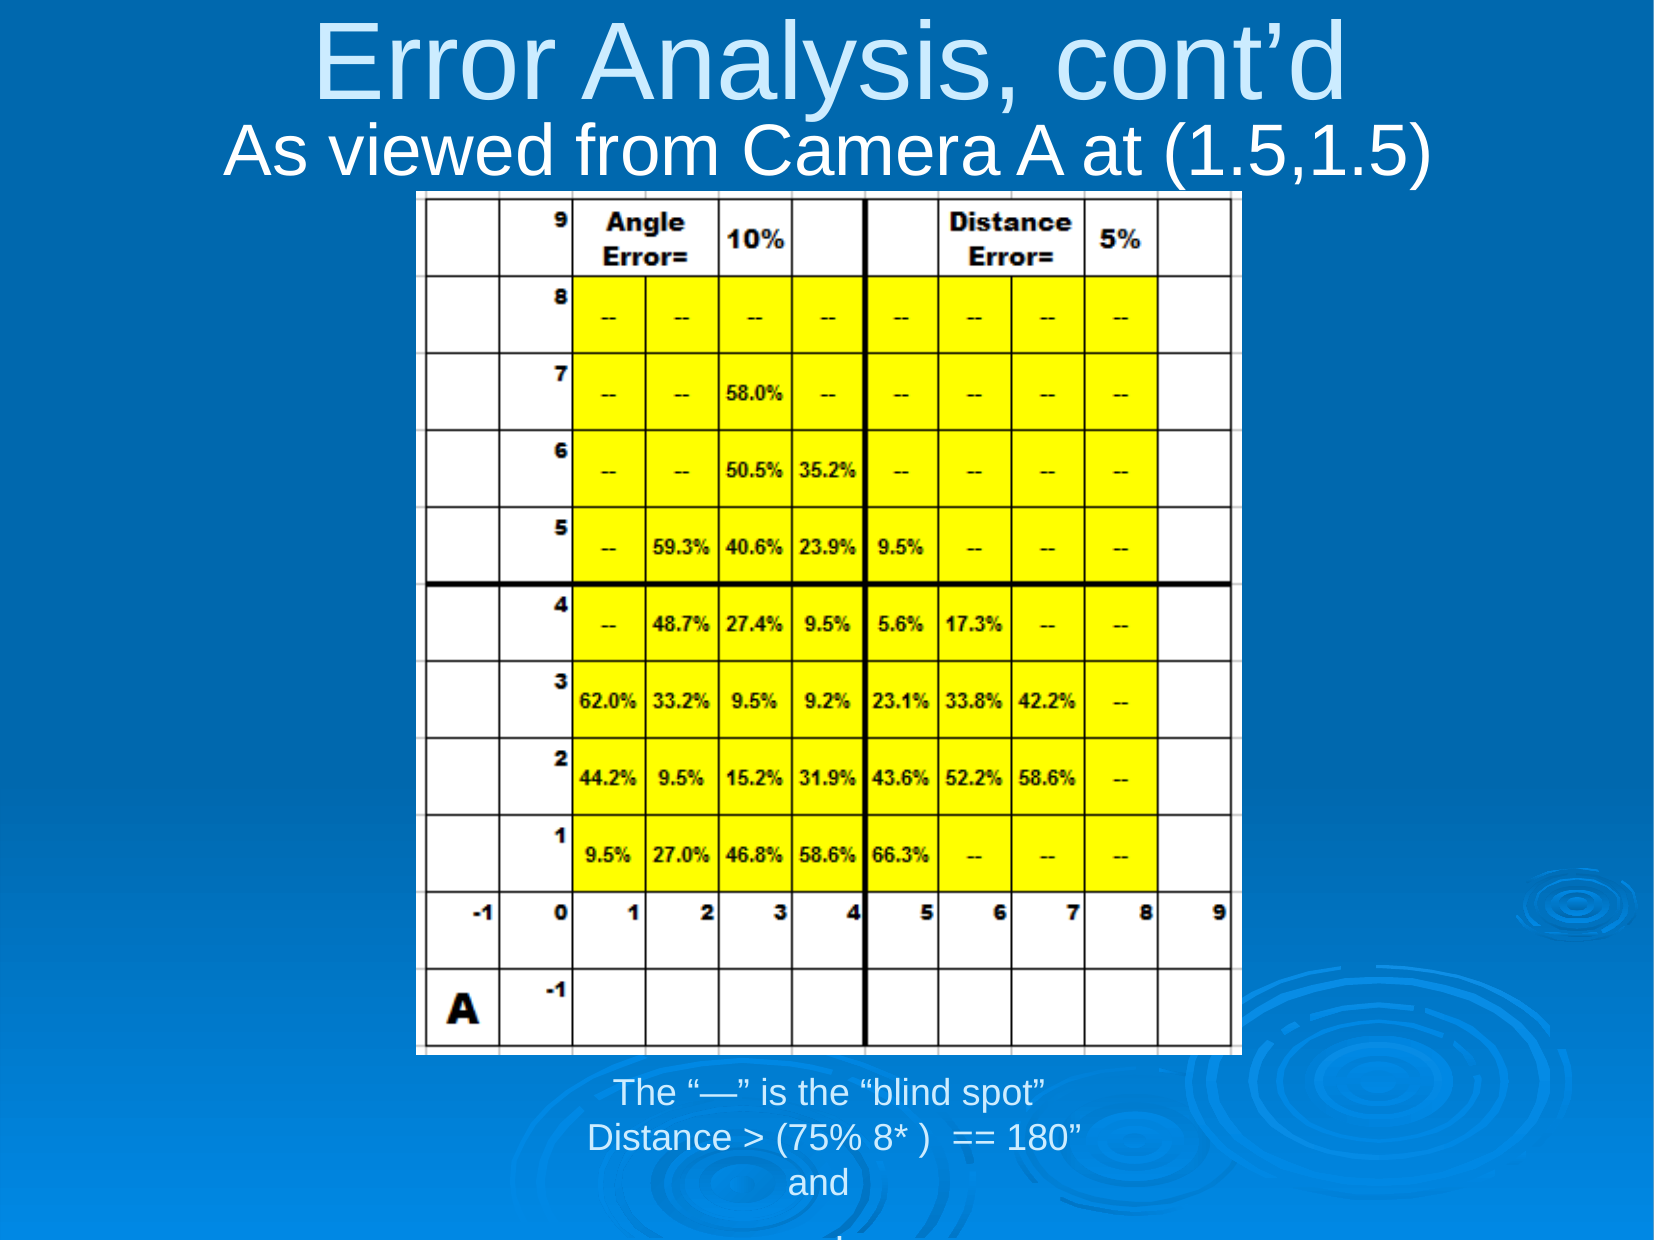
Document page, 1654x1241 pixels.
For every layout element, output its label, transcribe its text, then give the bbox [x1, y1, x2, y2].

picture [1024, 1074, 1237, 1207]
picture [416, 191, 1242, 1055]
list As viewed from Camera A at (1.5,1.5) [85, 95, 1574, 683]
text_box Error Analysis, cont’d [47, 0, 1615, 166]
